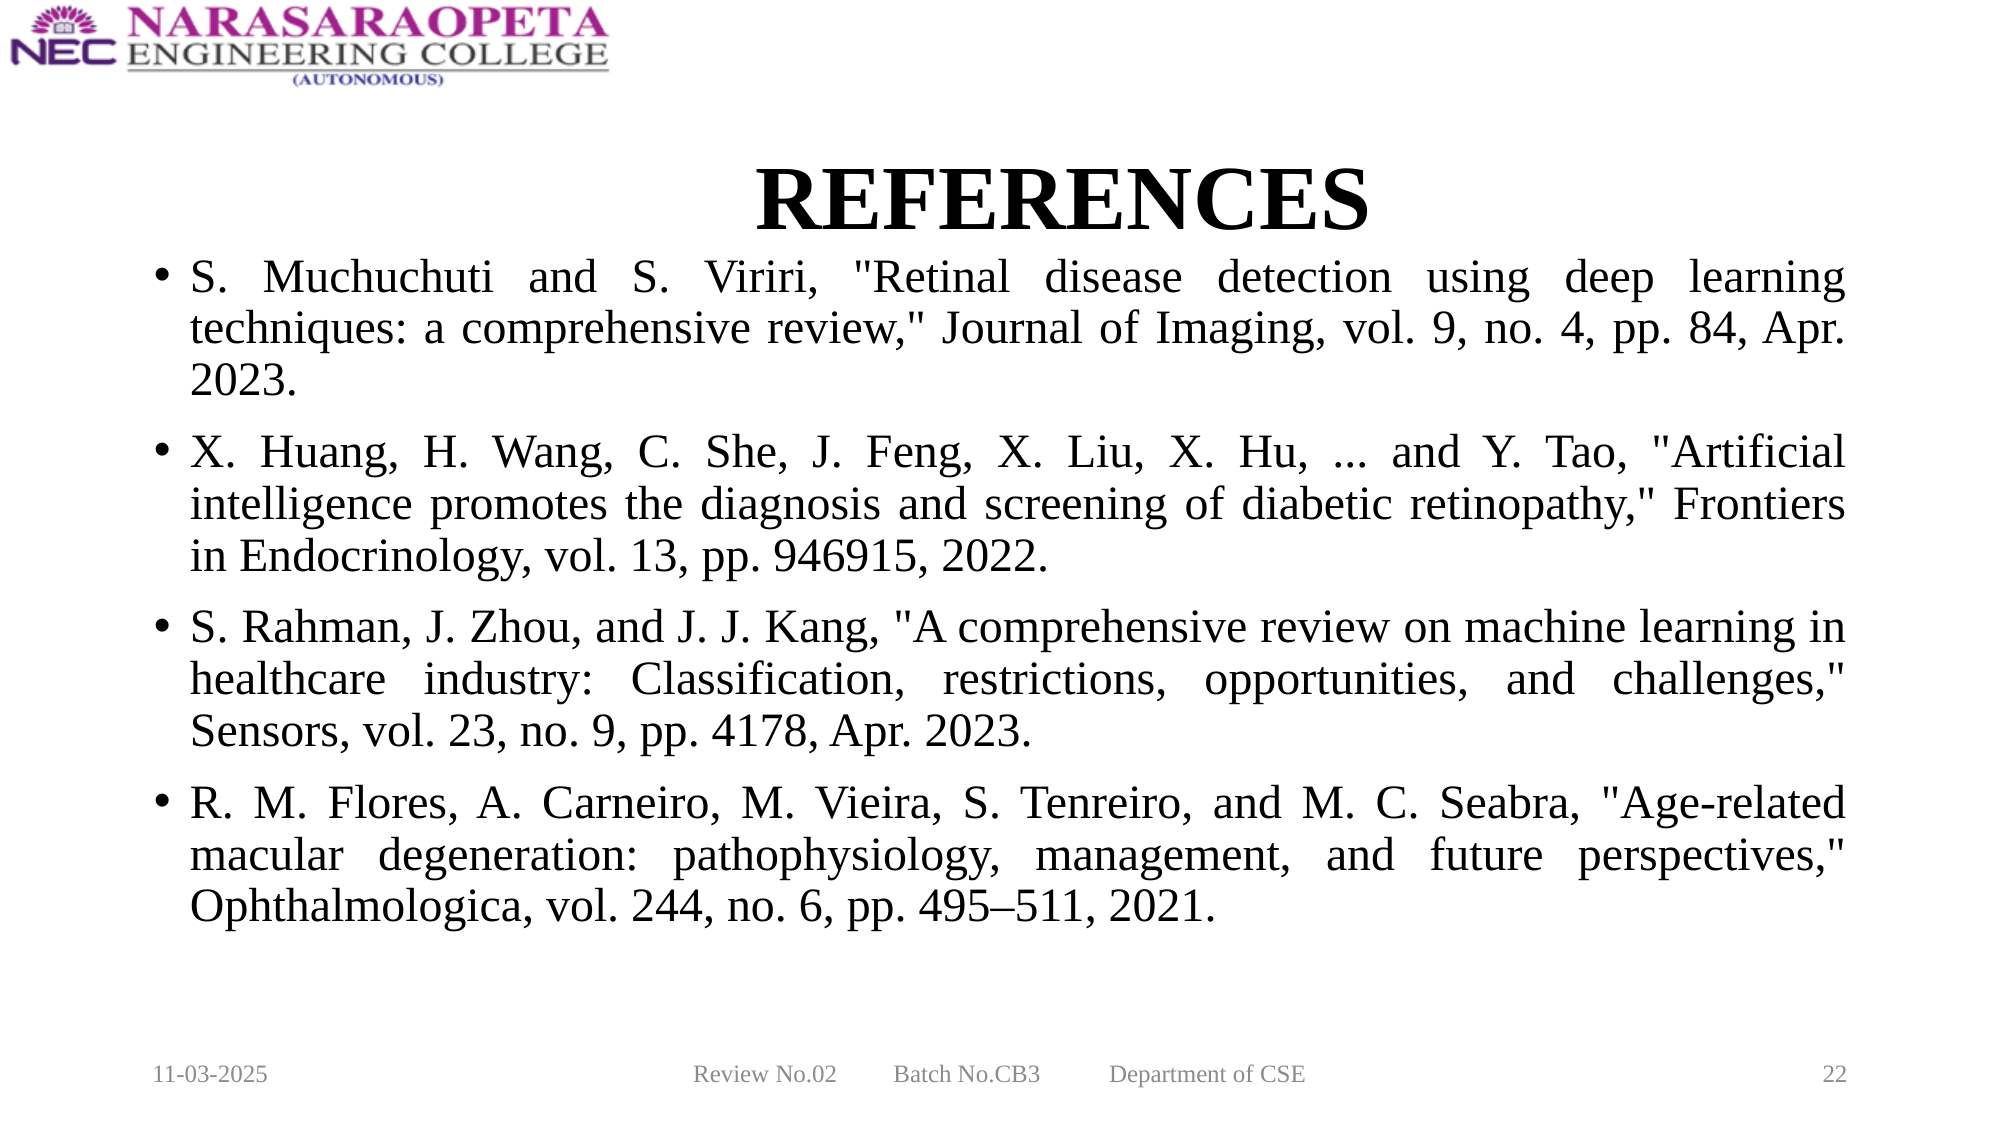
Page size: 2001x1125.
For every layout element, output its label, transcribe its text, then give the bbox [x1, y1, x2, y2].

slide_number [137, 1042, 588, 1103]
footer Review No.02 Batch No.CB3 Department of CSE [662, 1042, 1338, 1103]
list S. Muchuchuti and S. Viriri, "Retinal disease detection using deep learning techniques: a comprehensive review," Journal of Imaging, vol. 9, no. 4, pp. 84, Apr. 2023. X. Huang, H. Wang, C. She, J. Feng, X. Liu, X. Hu, ... and Y. Tao, "Artificial intelligence promotes the diagnosis and screening of diabetic retinopathy," Frontiers in Endocrinology, vol. 13, pp. 946915, 2022. S. Rahman, J. Zhou, and J. J. Kang, "A comprehensive review on machine learning in healthcare industry: Classification, restrictions, opportunities, and challenges," Sensors, vol. 23, no. 9, pp. 4178, Apr. 2023. R. M. Flores, A. Carneiro, M. Vieira, S. Tenreiro, and M. C. Seabra, "Age-related macular degeneration: pathophysiology, management, and future perspectives," Ophthalmologica, vol. 244, no. 6, pp. 495–511, 2021. [139, 243, 1864, 943]
text_box REFERENCES [740, 85, 1418, 256]
slide_number 22 [1412, 1042, 1863, 1103]
picture [0, 0, 1280, 719]
